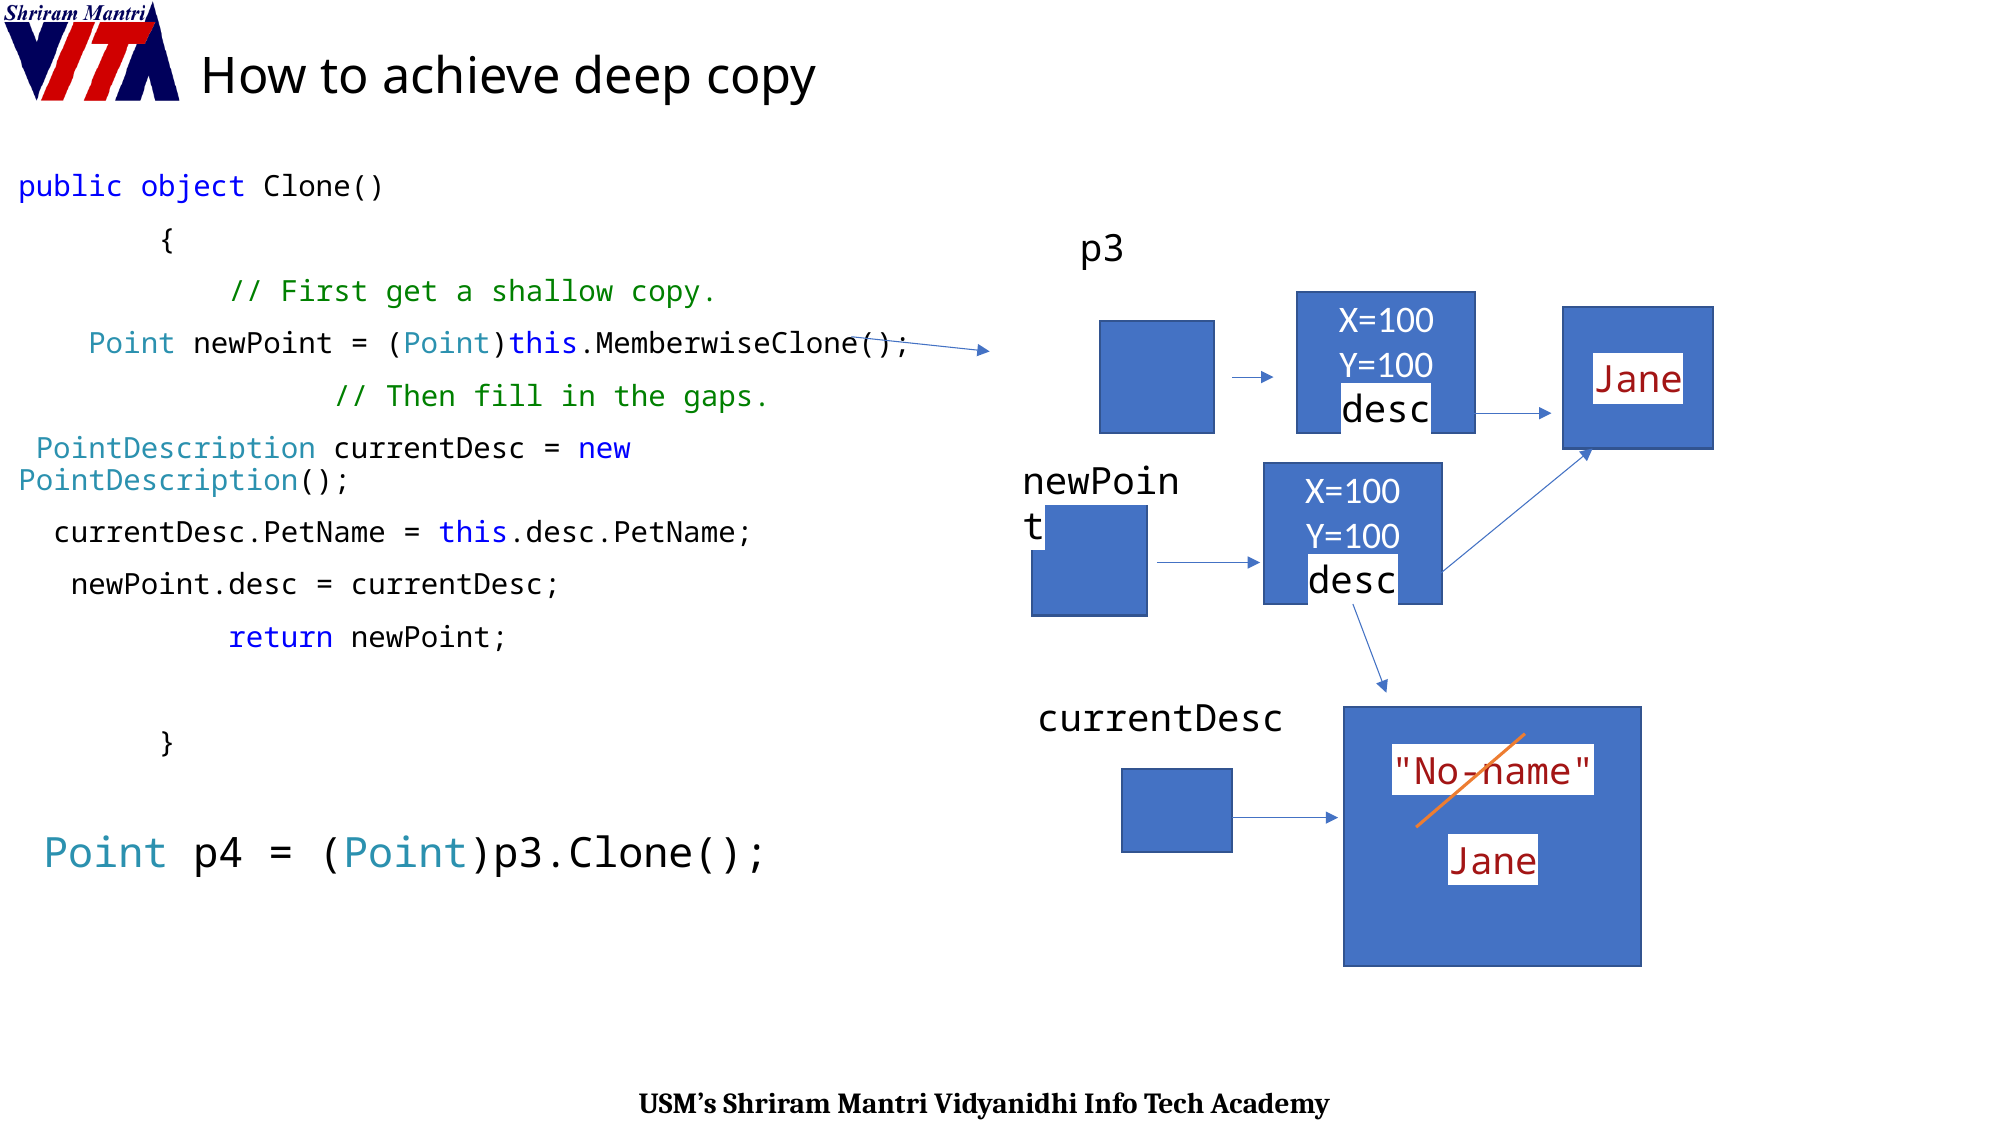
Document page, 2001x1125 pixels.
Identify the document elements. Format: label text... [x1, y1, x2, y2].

picture [0, 0, 197, 121]
title How to achieve deep copy [185, 42, 1815, 112]
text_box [1420, 448, 1593, 590]
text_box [851, 336, 990, 352]
list public object Clone() { // First get a shallow copy. Point newPoint = (Point)this.MemberwiseClone(); // Then fill in the gaps. PointDescription currentDesc = new PointDescription(); currentDesc.PetName = this.desc.PetName; newPoint.desc = currentDesc; return newPoint; } Point p4 = (Point)p3.Clone(); [3, 164, 930, 939]
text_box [1416, 733, 1526, 828]
text_box newPoint [1007, 449, 1215, 555]
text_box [1352, 604, 1387, 693]
text_box [1031, 555, 1148, 617]
text_box Jane [1562, 306, 1714, 450]
text_box currentDesc [1022, 686, 1345, 747]
text_box [1099, 320, 1215, 434]
text_box "No-name" Jane [1343, 706, 1642, 967]
text_box p3 [1065, 216, 1180, 277]
text_box [1121, 768, 1233, 853]
text_box X=100 Y=100 desc [1263, 462, 1443, 605]
text_box X=100 Y=100 desc [1296, 291, 1476, 434]
